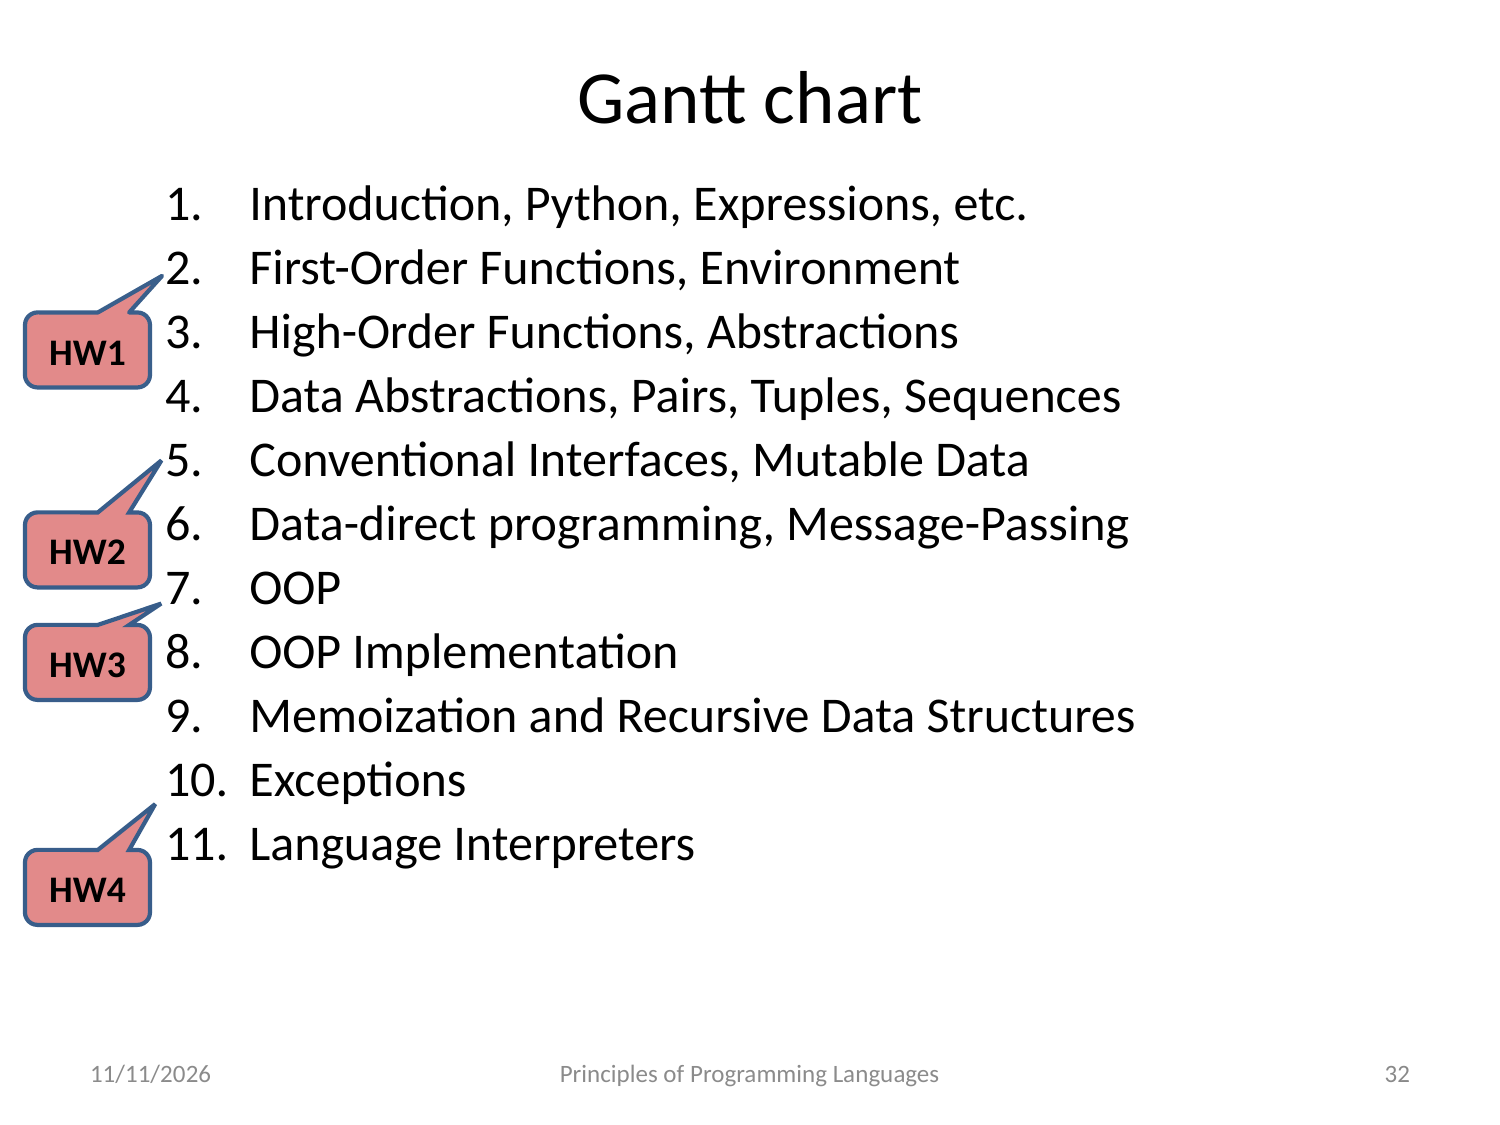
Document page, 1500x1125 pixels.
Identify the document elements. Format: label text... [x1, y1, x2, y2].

text_box HW3 [24, 603, 162, 700]
footer Principles of Programming Languages [512, 1042, 988, 1103]
list Introduction, Python, Expressions, etc. First-Order Functions, Environment High-Order Functions, Abstractions Data Abstractions, Pairs, Tuples, Sequences Conventional Interfaces, Mutable Data Data-direct programming, Message-Passing OOP OOP Implementation Memoization and Recursive Data Structures Exceptions Language Interpreters [149, 169, 1426, 1026]
text_box HW2 [24, 460, 162, 588]
title Gantt chart [74, 37, 1426, 151]
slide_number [75, 1042, 425, 1103]
slide_number 32 [1074, 1042, 1425, 1103]
text_box HW4 [24, 804, 156, 925]
text_box HW1 [22, 274, 164, 390]
